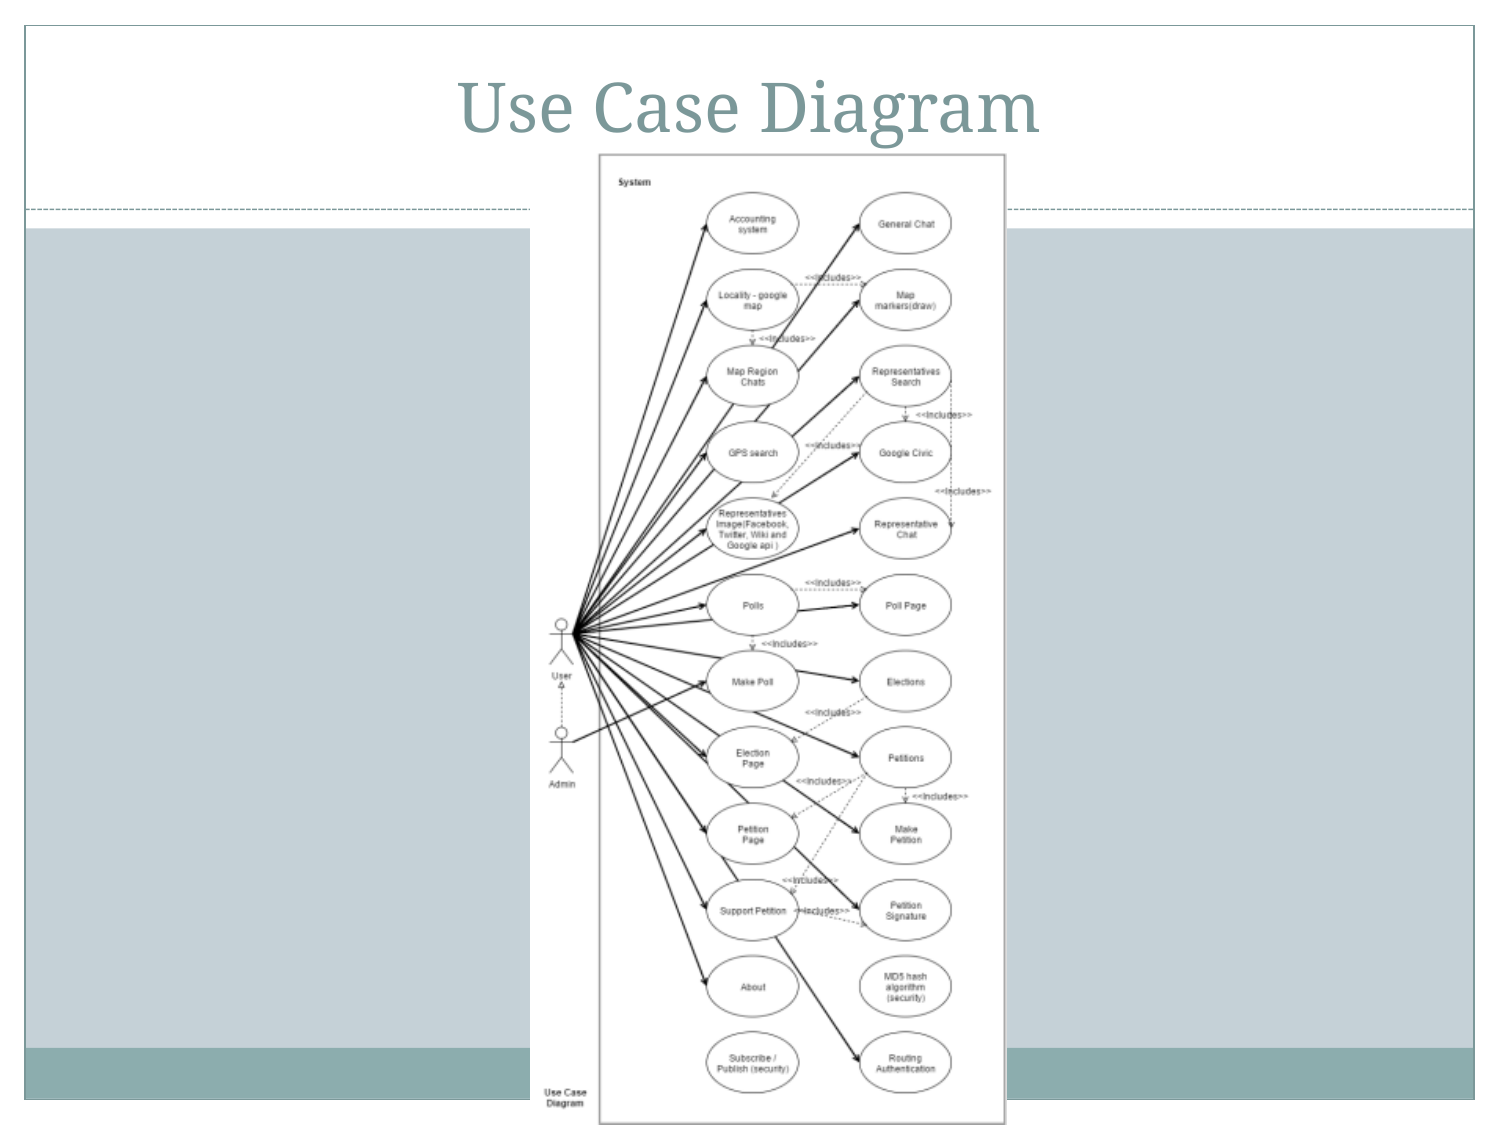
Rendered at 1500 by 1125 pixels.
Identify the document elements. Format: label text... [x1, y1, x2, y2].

picture [530, 153, 1007, 1125]
title Use Case Diagram [0, 29, 1500, 154]
